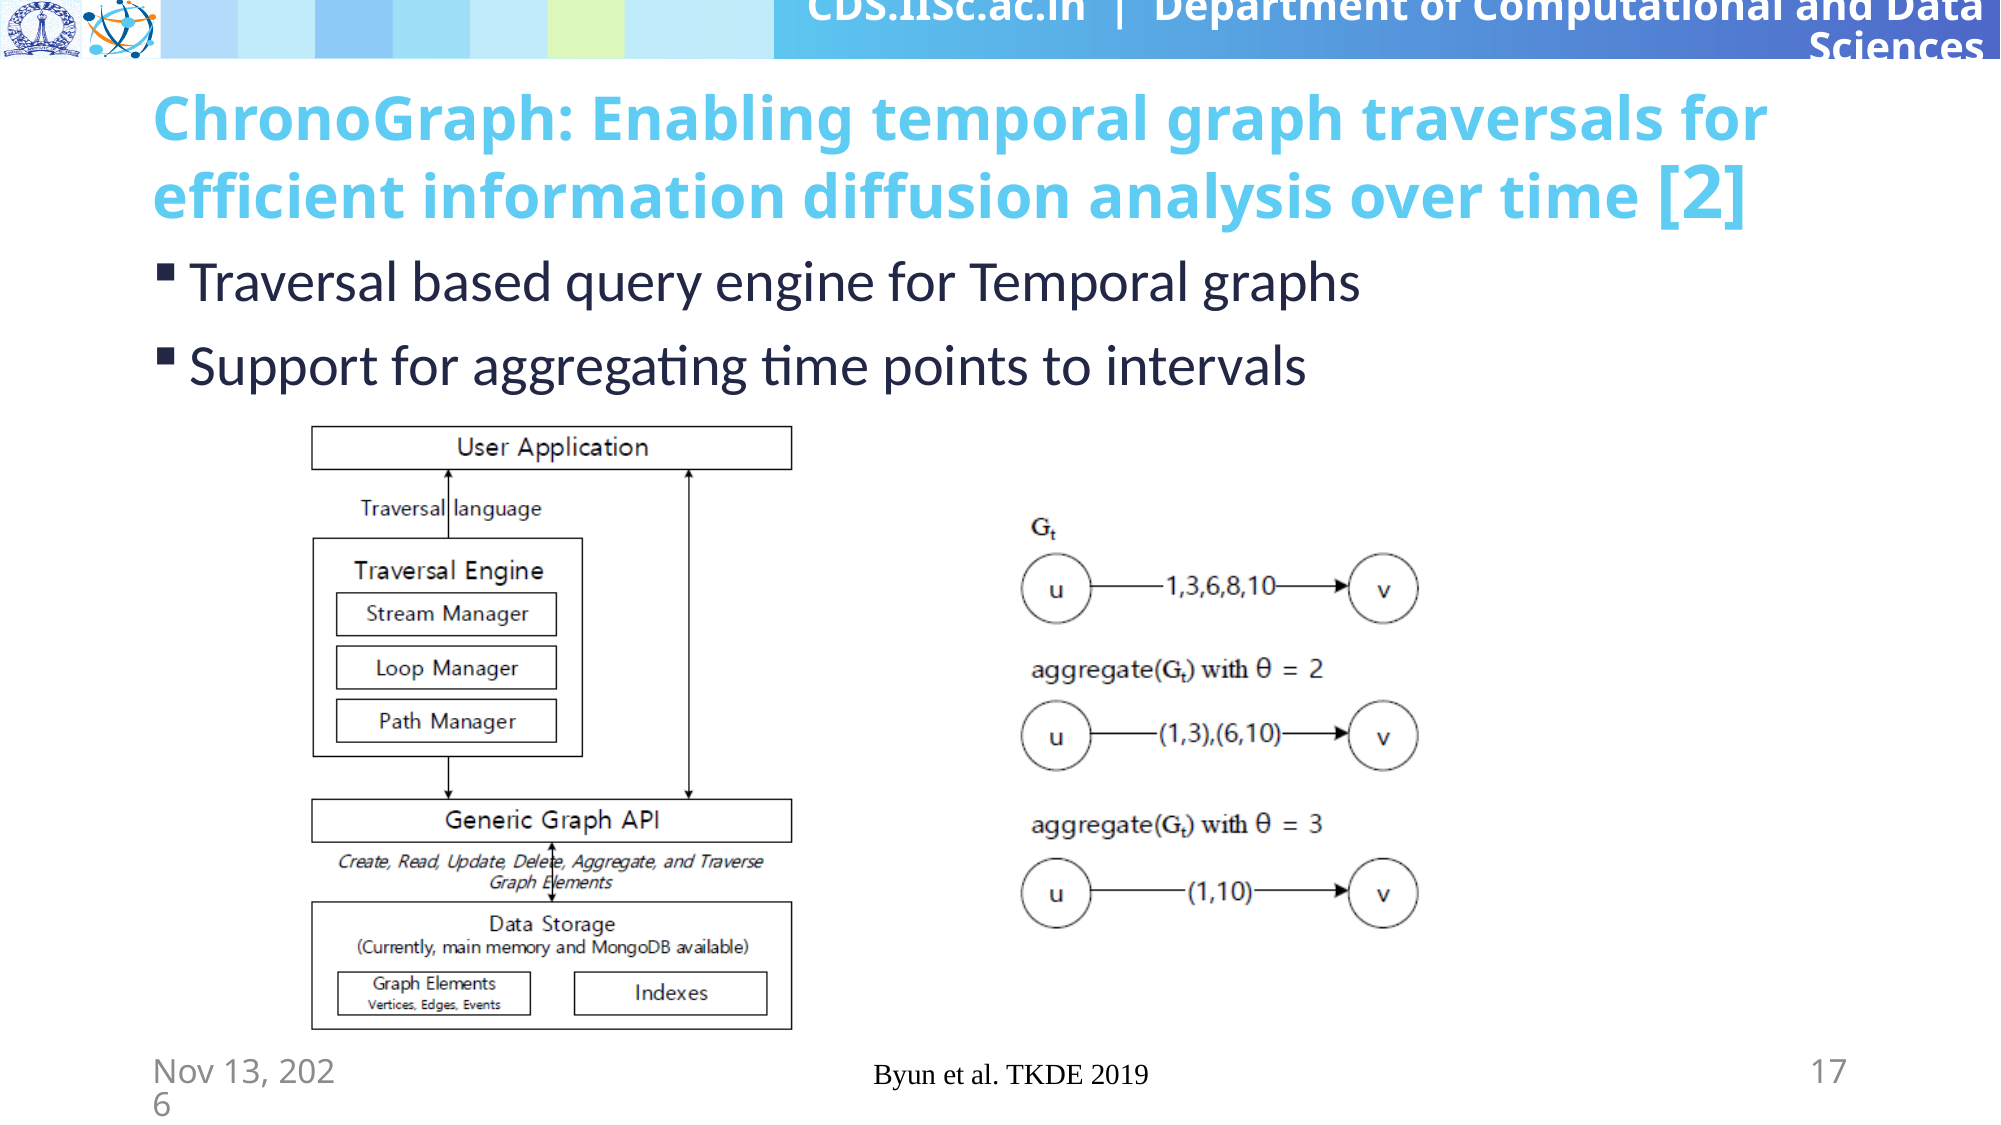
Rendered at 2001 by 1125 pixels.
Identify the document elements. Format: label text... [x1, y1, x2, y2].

title ChronoGraph: Enabling temporal graph traversals for efficient information diffusion analysis over time [2] [137, 79, 1863, 243]
picture [292, 404, 821, 1043]
slide_number 12-Aug-19 [137, 1042, 363, 1103]
picture [999, 501, 1441, 946]
slide_number 17 [1664, 1042, 1863, 1103]
list Traversal based query engine for Temporal graphs Support for aggregating time points to intervals [137, 243, 1863, 940]
footer Byun et al. TKDE 2019 [399, 1042, 1623, 1103]
